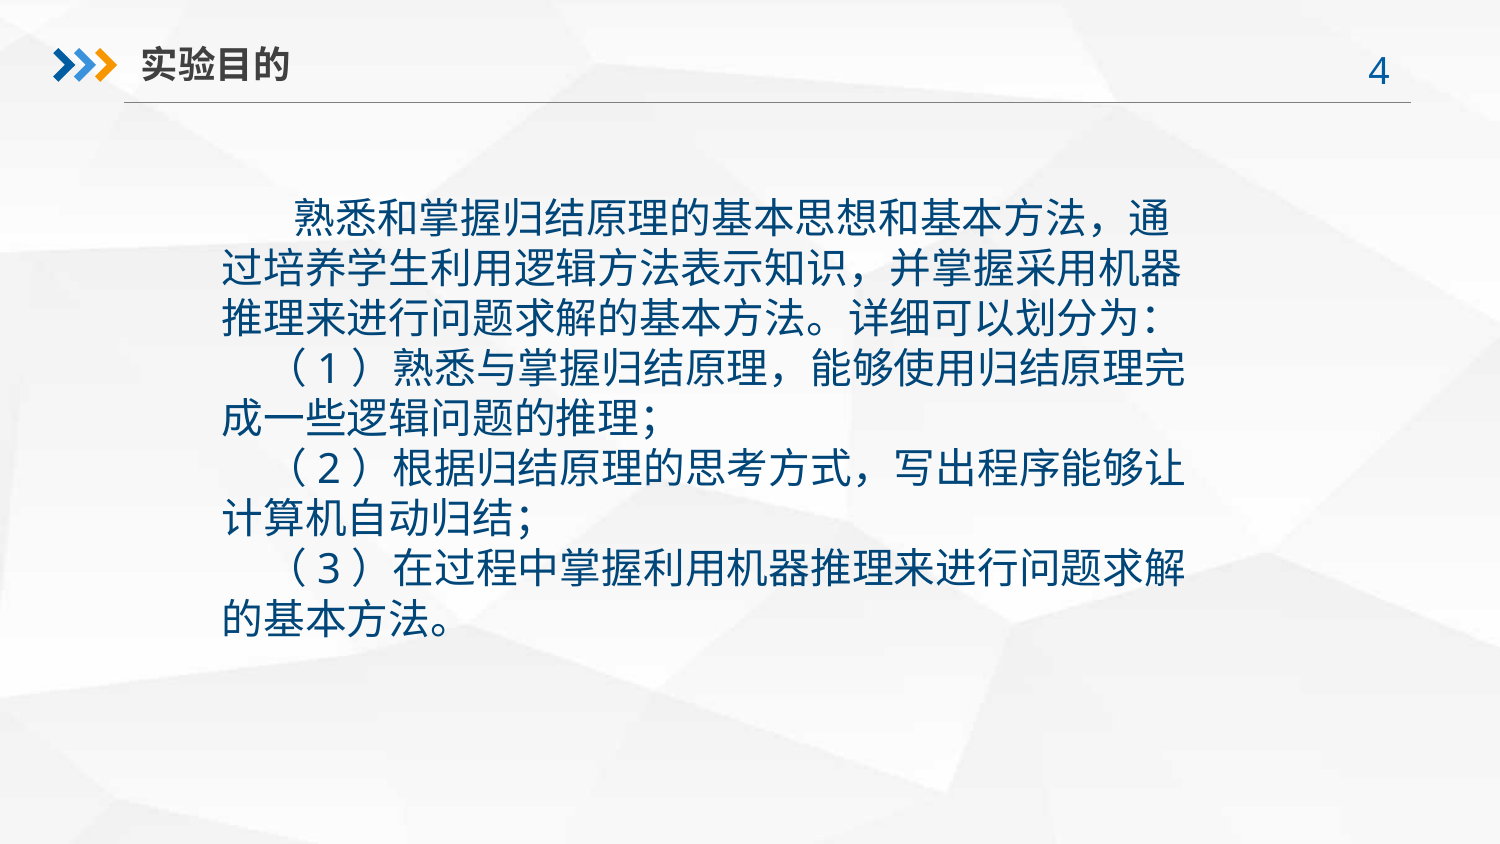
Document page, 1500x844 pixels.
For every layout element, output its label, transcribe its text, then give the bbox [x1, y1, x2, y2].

text_box 熟悉和掌握归结原理的基本思想和基本方法，通过培养学生利用逻辑方法表示知识，并掌握采用机器推理来进行问题求解的基本方法。详细可以划分为： （1）熟悉与掌握归结原理，能够使用归结原理完成一些逻辑问题的推理； （2）根据归结原理的思考方式，写出程序能够让计算机自动归结； （3）在过程中掌握利用机器推理来进行问题求解的基本方法。 [206, 184, 1223, 750]
text_box 实验目的 [140, 32, 491, 95]
picture [0, 0, 1500, 844]
